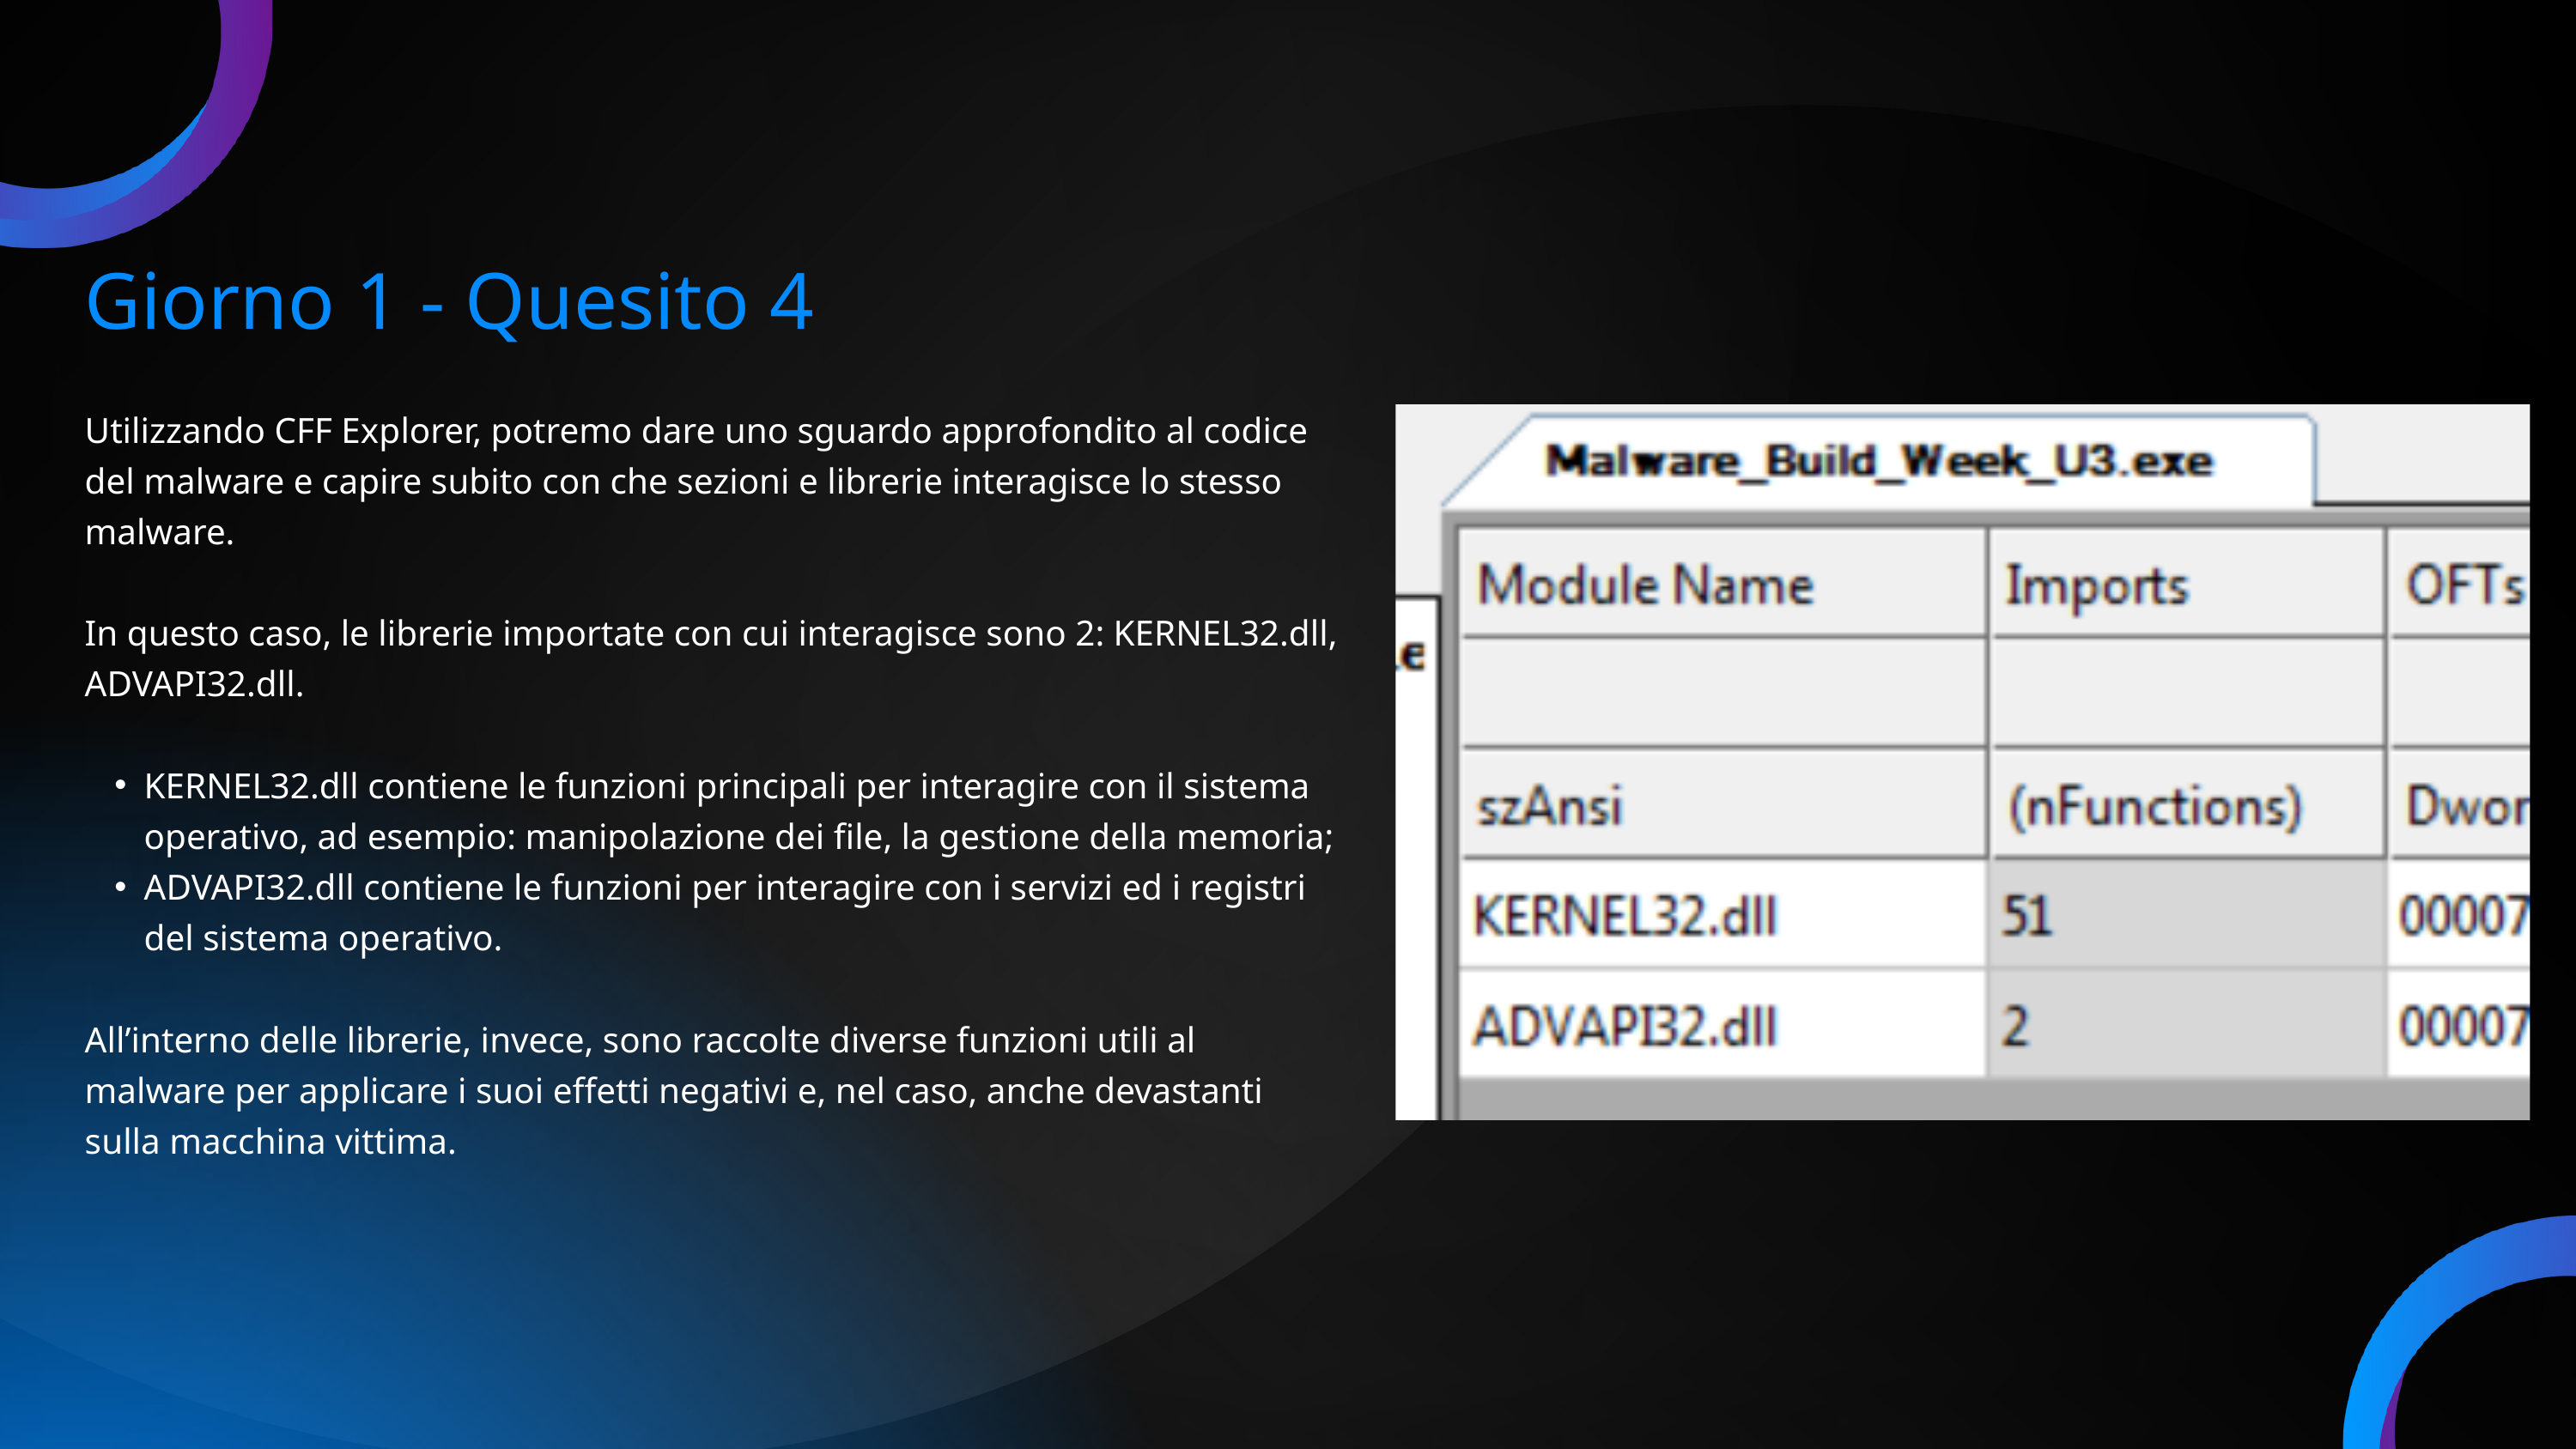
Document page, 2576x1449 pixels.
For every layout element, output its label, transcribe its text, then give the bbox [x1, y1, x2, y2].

text_box [0, 0, 273, 248]
text_box Utilizzando CFF Explorer, potremo dare uno sguardo approfondito al codice del malware e capire subito con che sezioni e librerie interagisce lo stesso malware. In questo caso, le librerie importate con cui interagisce sono 2: KERNEL32.dll, ADVAPI32.dll. KERNEL32.dll contiene le funzioni principali per interagire con il sistema operativo, ad esempio: manipolazione dei file, la gestione della memoria; ADVAPI32.dll contiene le funzioni per interagire con i servizi ed i registri del sistema operativo. All’interno delle librerie, invece, sono raccolte diverse funzioni utili al malware per applicare i suoi effetti negativi e, nel caso, anche devastanti sulla macchina vittima. [84, 398, 1346, 1161]
text_box [0, 601, 1346, 1449]
text_box [0, 0, 2576, 1449]
text_box [2342, 1216, 2576, 1449]
text_box Giorno 1 - Quesito 4 [84, 237, 898, 345]
text_box [1395, 404, 2530, 1121]
